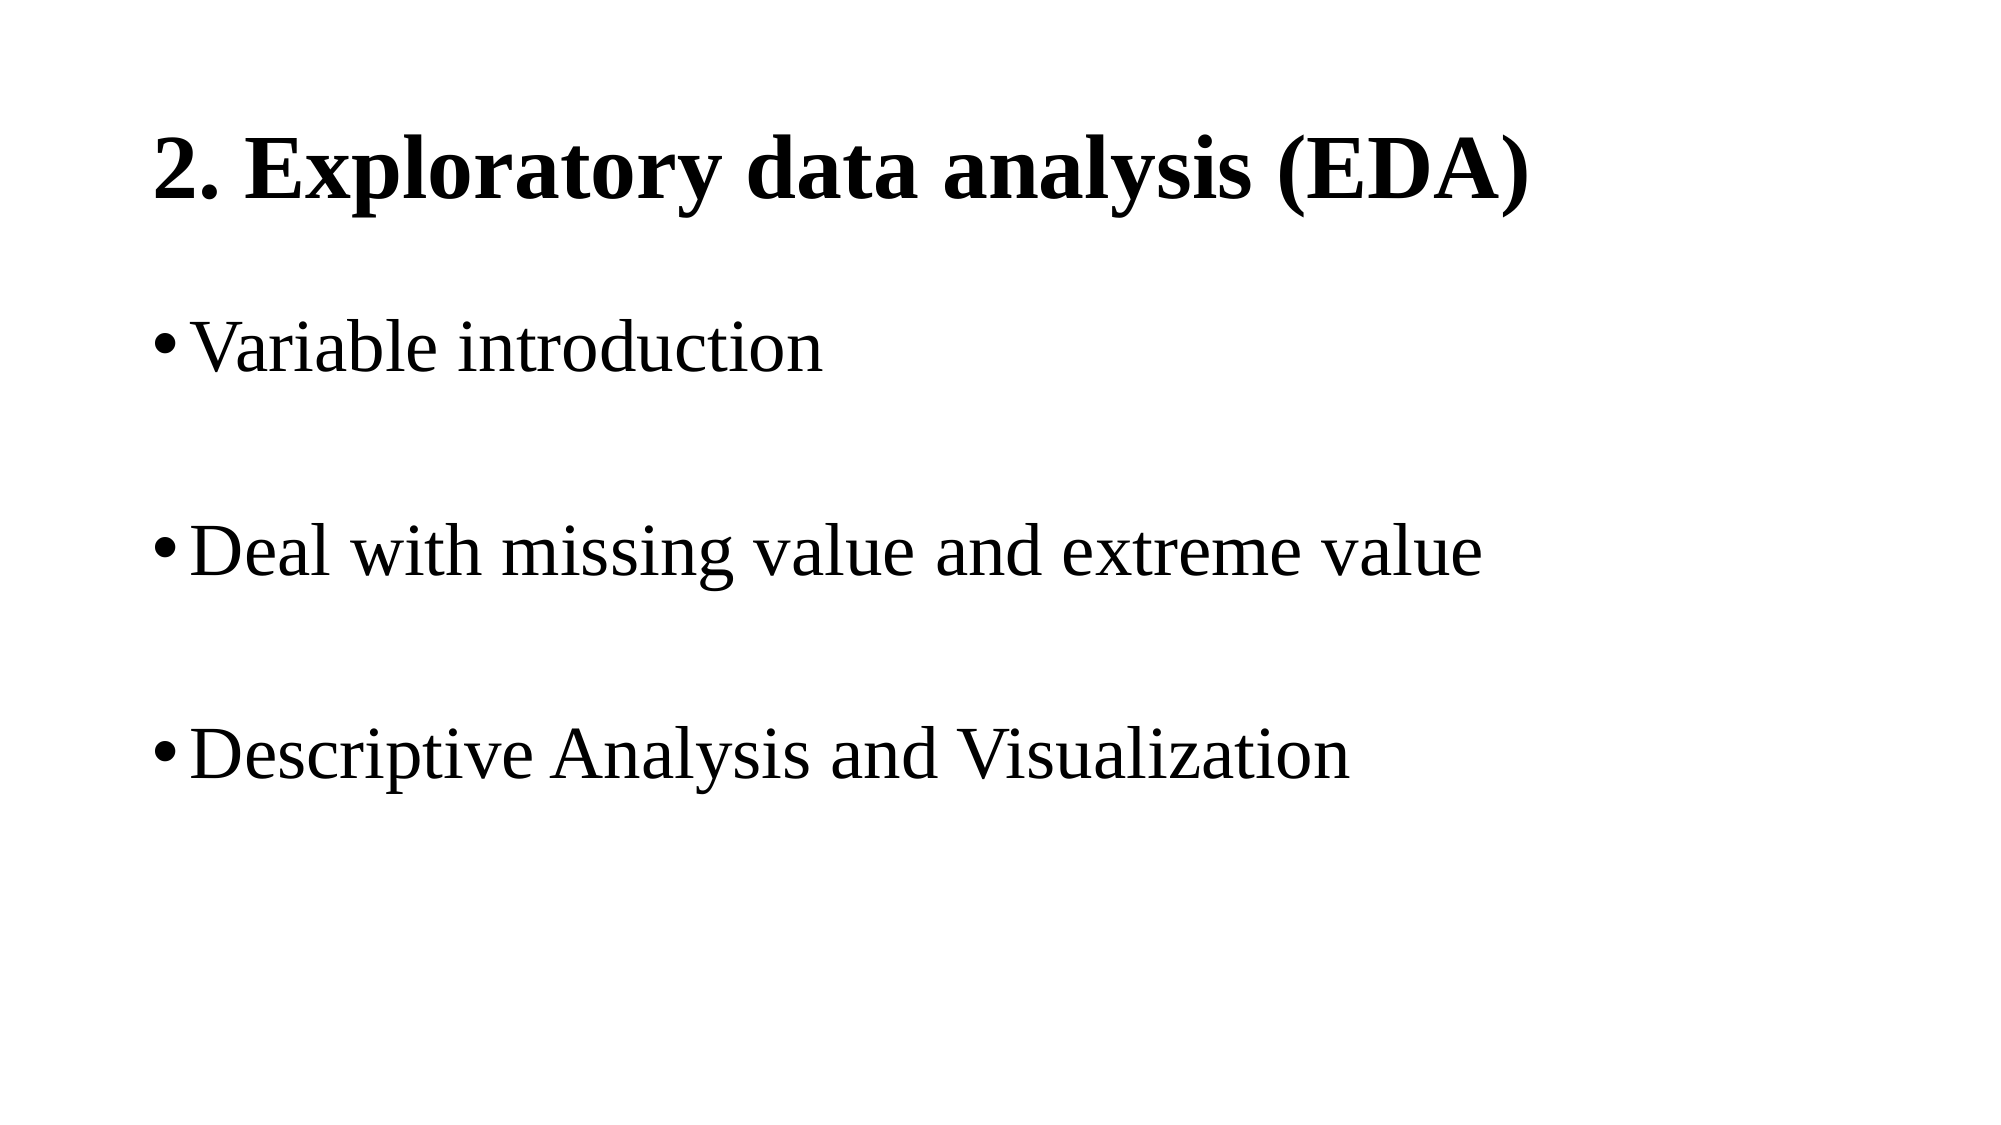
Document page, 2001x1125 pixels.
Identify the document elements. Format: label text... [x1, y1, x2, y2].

title 2. Exploratory data analysis (EDA) [137, 59, 1863, 278]
list Variable introduction Deal with missing value and extreme value Descriptive Analysis and Visualization [137, 299, 1863, 1014]
